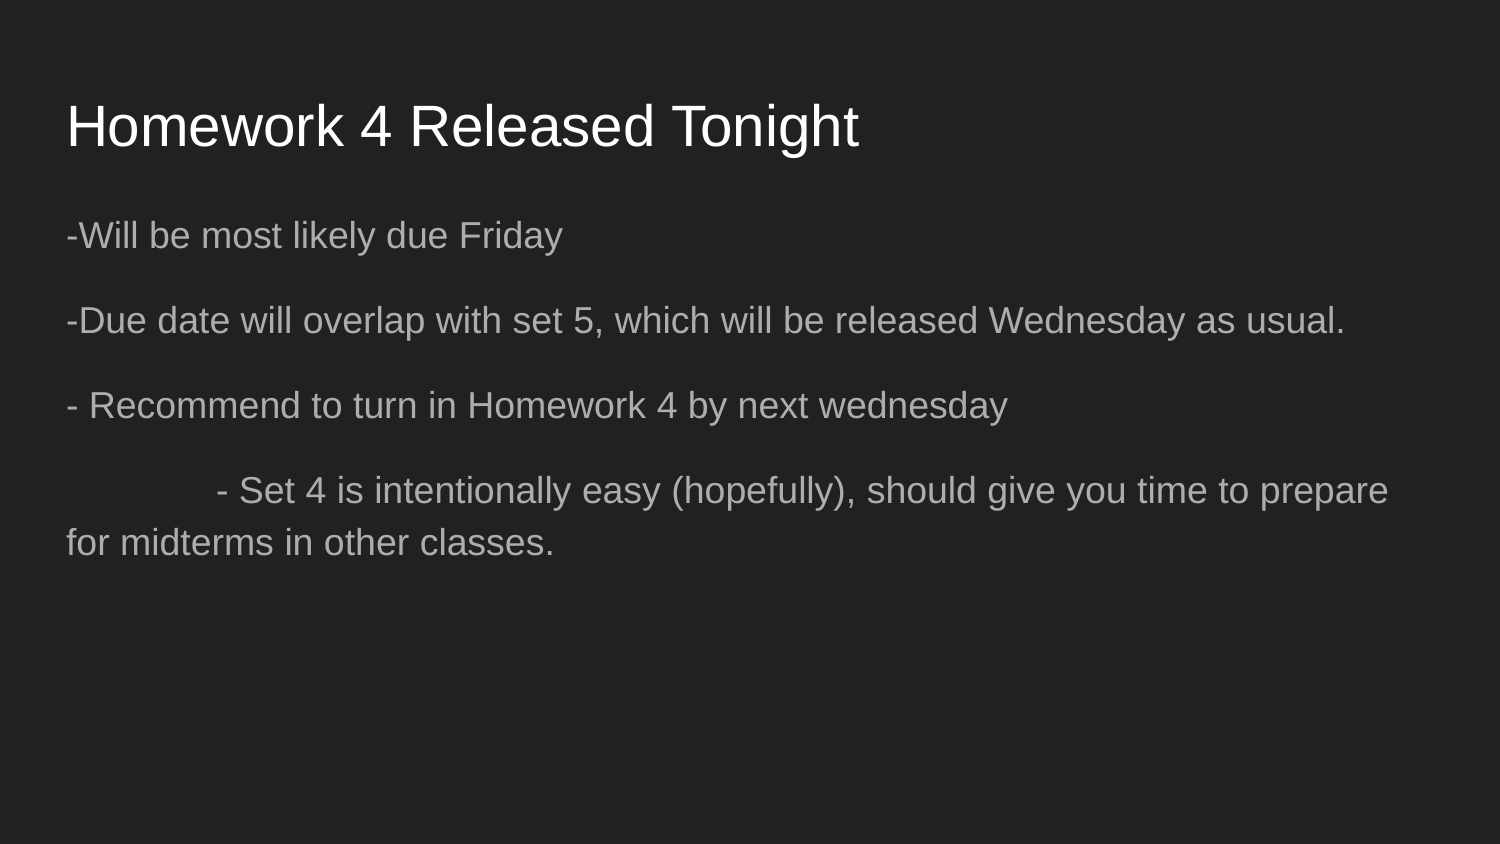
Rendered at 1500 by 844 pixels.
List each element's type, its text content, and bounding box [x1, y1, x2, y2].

title Homework 4 Released Tonight [51, 72, 1449, 167]
list -Will be most likely due Friday -Due date will overlap with set 5, which will be released Wednesday as usual. - Recommend to turn in Homework 4 by next wednesday - Set 4 is intentionally easy (hopefully), should give you time to prepare for midterms in other classes. [51, 189, 1449, 750]
